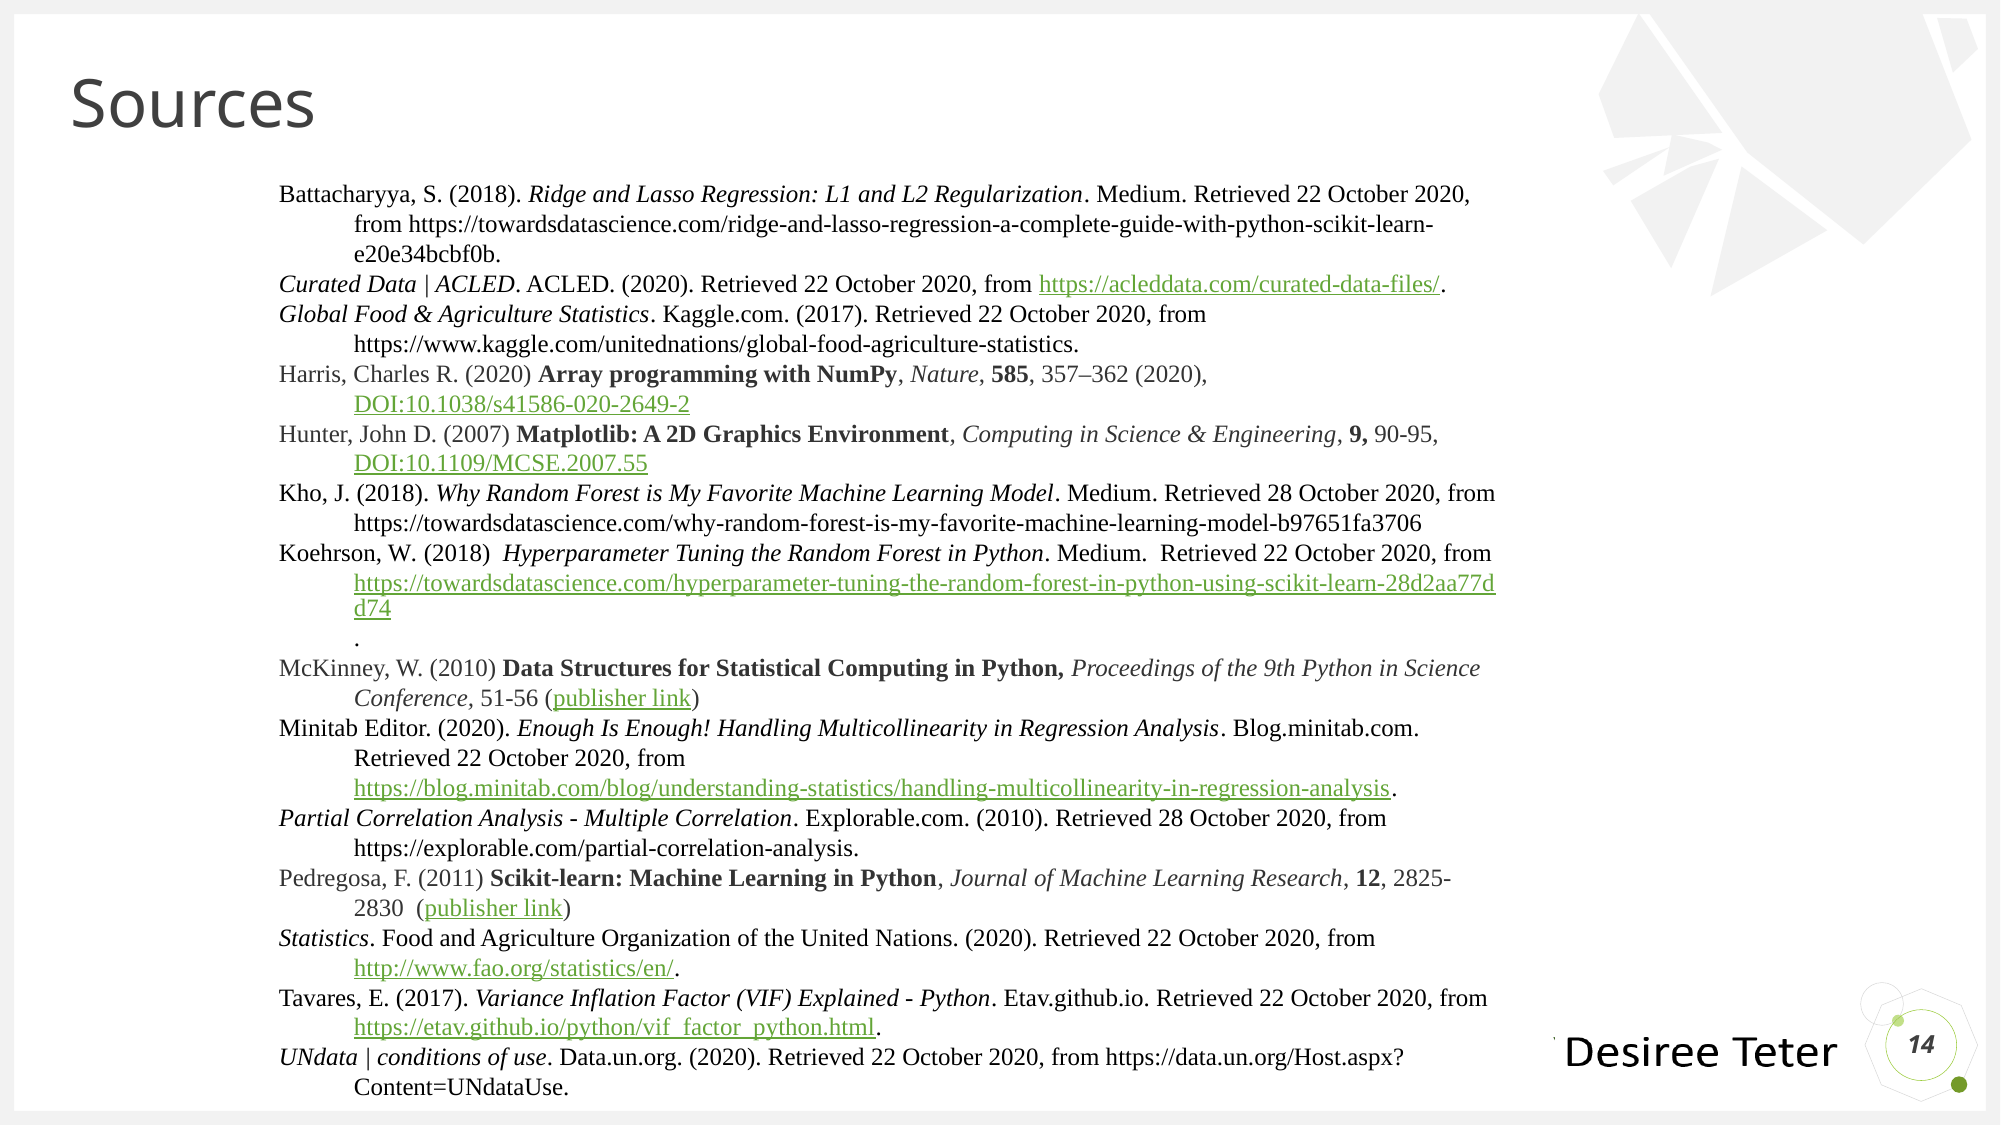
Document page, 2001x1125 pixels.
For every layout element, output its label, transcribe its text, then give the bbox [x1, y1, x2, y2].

picture [1555, 1032, 1846, 1077]
text_box Battacharyya, S. (2018). Ridge and Lasso Regression: L1 and L2 Regularization. Medium. Retrieved 22 October 2020, from https://towardsdatascience.com/ridge-and-lasso-regression-a-complete-guide-with-python-scikit-learn-e20e34bcbf0b. Curated Data | ACLED. ACLED. (2020). Retrieved 22 October 2020, from https://acleddata.com/curated-data-files/. Global Food & Agriculture Statistics. Kaggle.com. (2017). Retrieved 22 October 2020, from https://www.kaggle.com/unitednations/global-food-agriculture-statistics. Harris, Charles R. (2020) Array programming with NumPy, Nature, 585, 357–362 (2020), DOI:10.1038/s41586-020-2649-2 Hunter, John D. (2007) Matplotlib: A 2D Graphics Environment, Computing in Science & Engineering, 9, 90-95, DOI:10.1109/MCSE.2007.55 Kho, J. (2018). Why Random Forest is My Favorite Machine Learning Model. Medium. Retrieved 28 October 2020, from https://towardsdatascience.com/why-random-forest-is-my-favorite-machine-learning-model-b97651fa3706 Koehrson, W. (2018) Hyperparameter Tuning the Random Forest in Python. Medium. Retrieved 22 October 2020, from https://towardsdatascience.com/hyperparameter-tuning-the-random-forest-in-python-using-scikit-learn-28d2aa77dd74. McKinney, W. (2010) Data Structures for Statistical Computing in Python, Proceedings of the 9th Python in Science Conference, 51-56 (publisher link) Minitab Editor. (2020). Enough Is Enough! Handling Multicollinearity in Regression Analysis. Blog.minitab.com. Retrieved 22 October 2020, from https://blog.minitab.com/blog/understanding-statistics/handling-multicollinearity-in-regression-analysis. Partial Correlation Analysis - Multiple Correlation. Explorable.com. (2010). Retrieved 28 October 2020, from https://explorable.com/partial-correlation-analysis. Pedregosa, F. (2011) Scikit-learn: Machine Learning in Python, Journal of Machine Learning Research, 12, 2825-2830 (publisher link) Statistics. Food and Agriculture Organization of the United Nations. (2020). Retrieved 22 October 2020, from http://www.fao.org/statistics/en/. Tavares, E. (2017). Variance Inflation Factor (VIF) Explained - Python. Etav.github.io. Retrieved 22 October 2020, from https://etav.github.io/python/vif_factor_python.html. UNdata | conditions of use. Data.un.org. (2020). Retrieved 22 October 2020, from https://data.un.org/Host.aspx?Content=UNdataUse. [226, 170, 1516, 1114]
title Sources [70, 70, 1932, 142]
slide_number 14 [1885, 1009, 1957, 1081]
